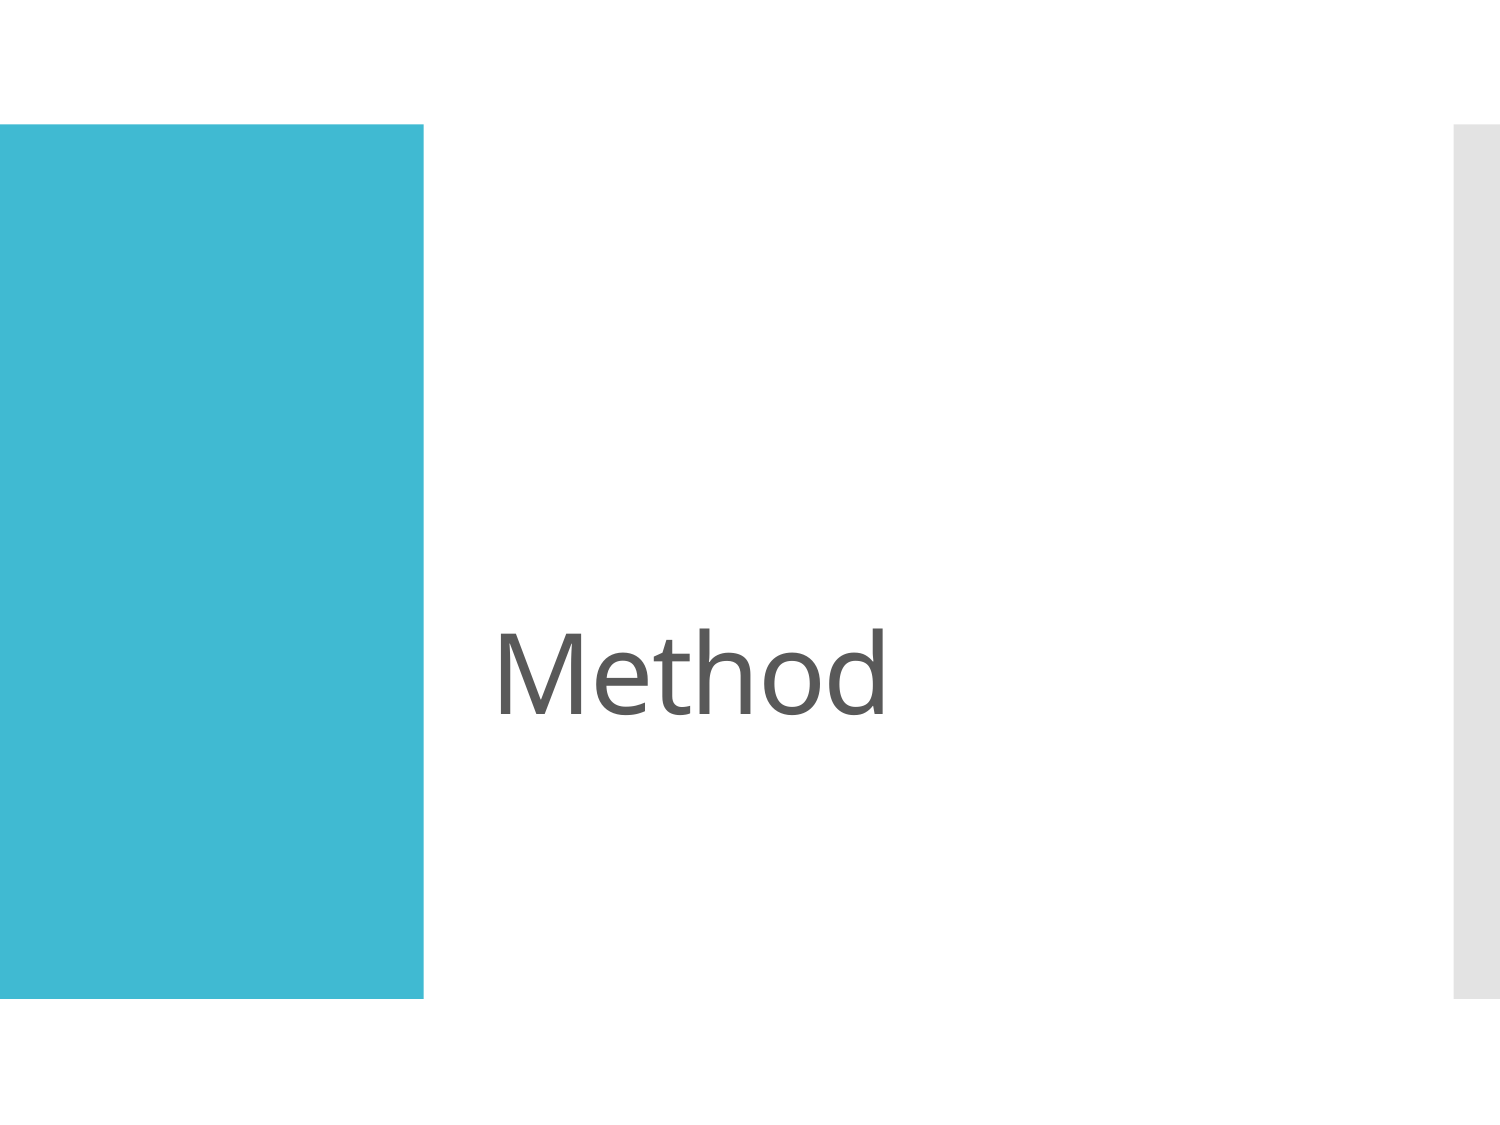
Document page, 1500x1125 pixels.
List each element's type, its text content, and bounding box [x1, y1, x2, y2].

title Method [475, 213, 1376, 747]
